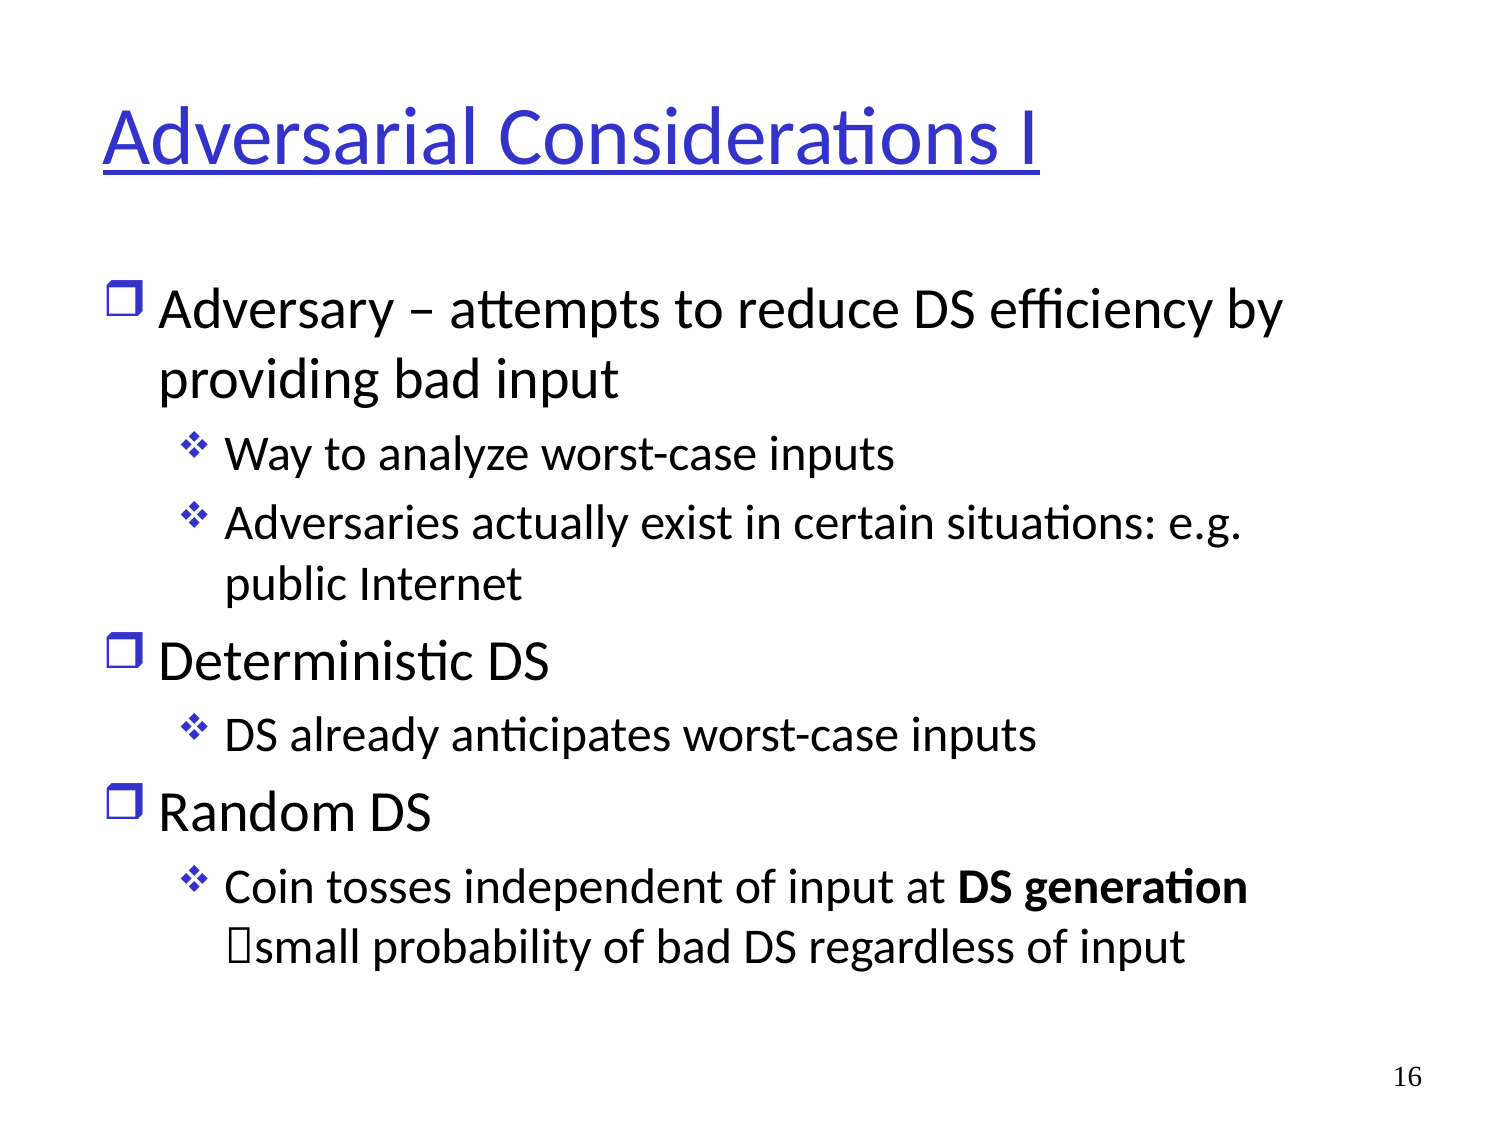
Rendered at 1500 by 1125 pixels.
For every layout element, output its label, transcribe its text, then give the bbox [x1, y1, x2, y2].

list Adversary – attempts to reduce DS efficiency by providing bad input Way to analyze worst-case inputs Adversaries actually exist in certain situations: e.g. public Internet Deterministic DS DS already anticipates worst-case inputs Random DS Coin tosses independent of input at DS generation small probability of bad DS regardless of input [87, 262, 1363, 1025]
title Adversarial Considerations I [87, 37, 1363, 225]
slide_number 16 [1362, 1050, 1438, 1125]
